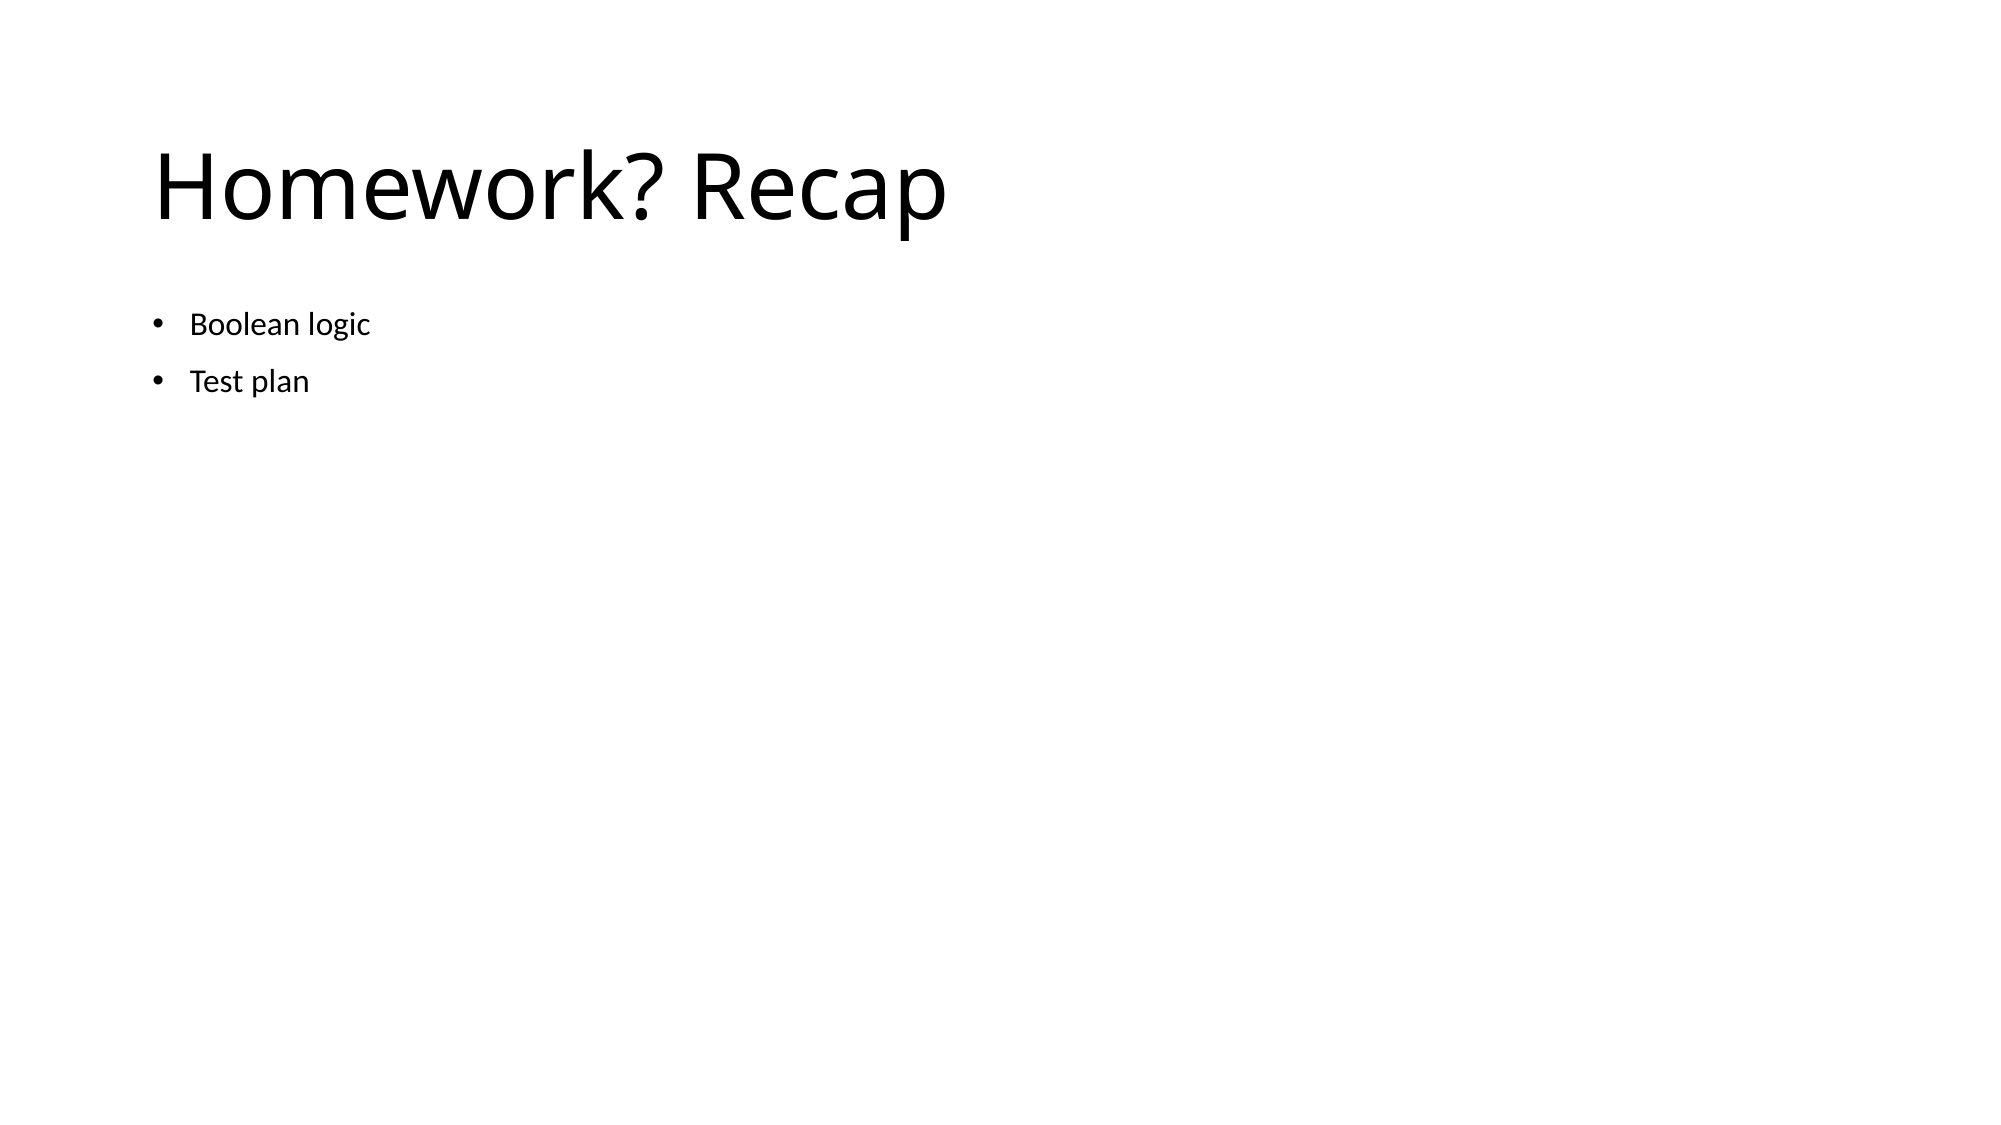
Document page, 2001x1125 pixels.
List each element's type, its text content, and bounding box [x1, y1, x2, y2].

title Homework? Recap [137, 81, 1863, 299]
list Boolean logic Test plan [137, 299, 1863, 1014]
